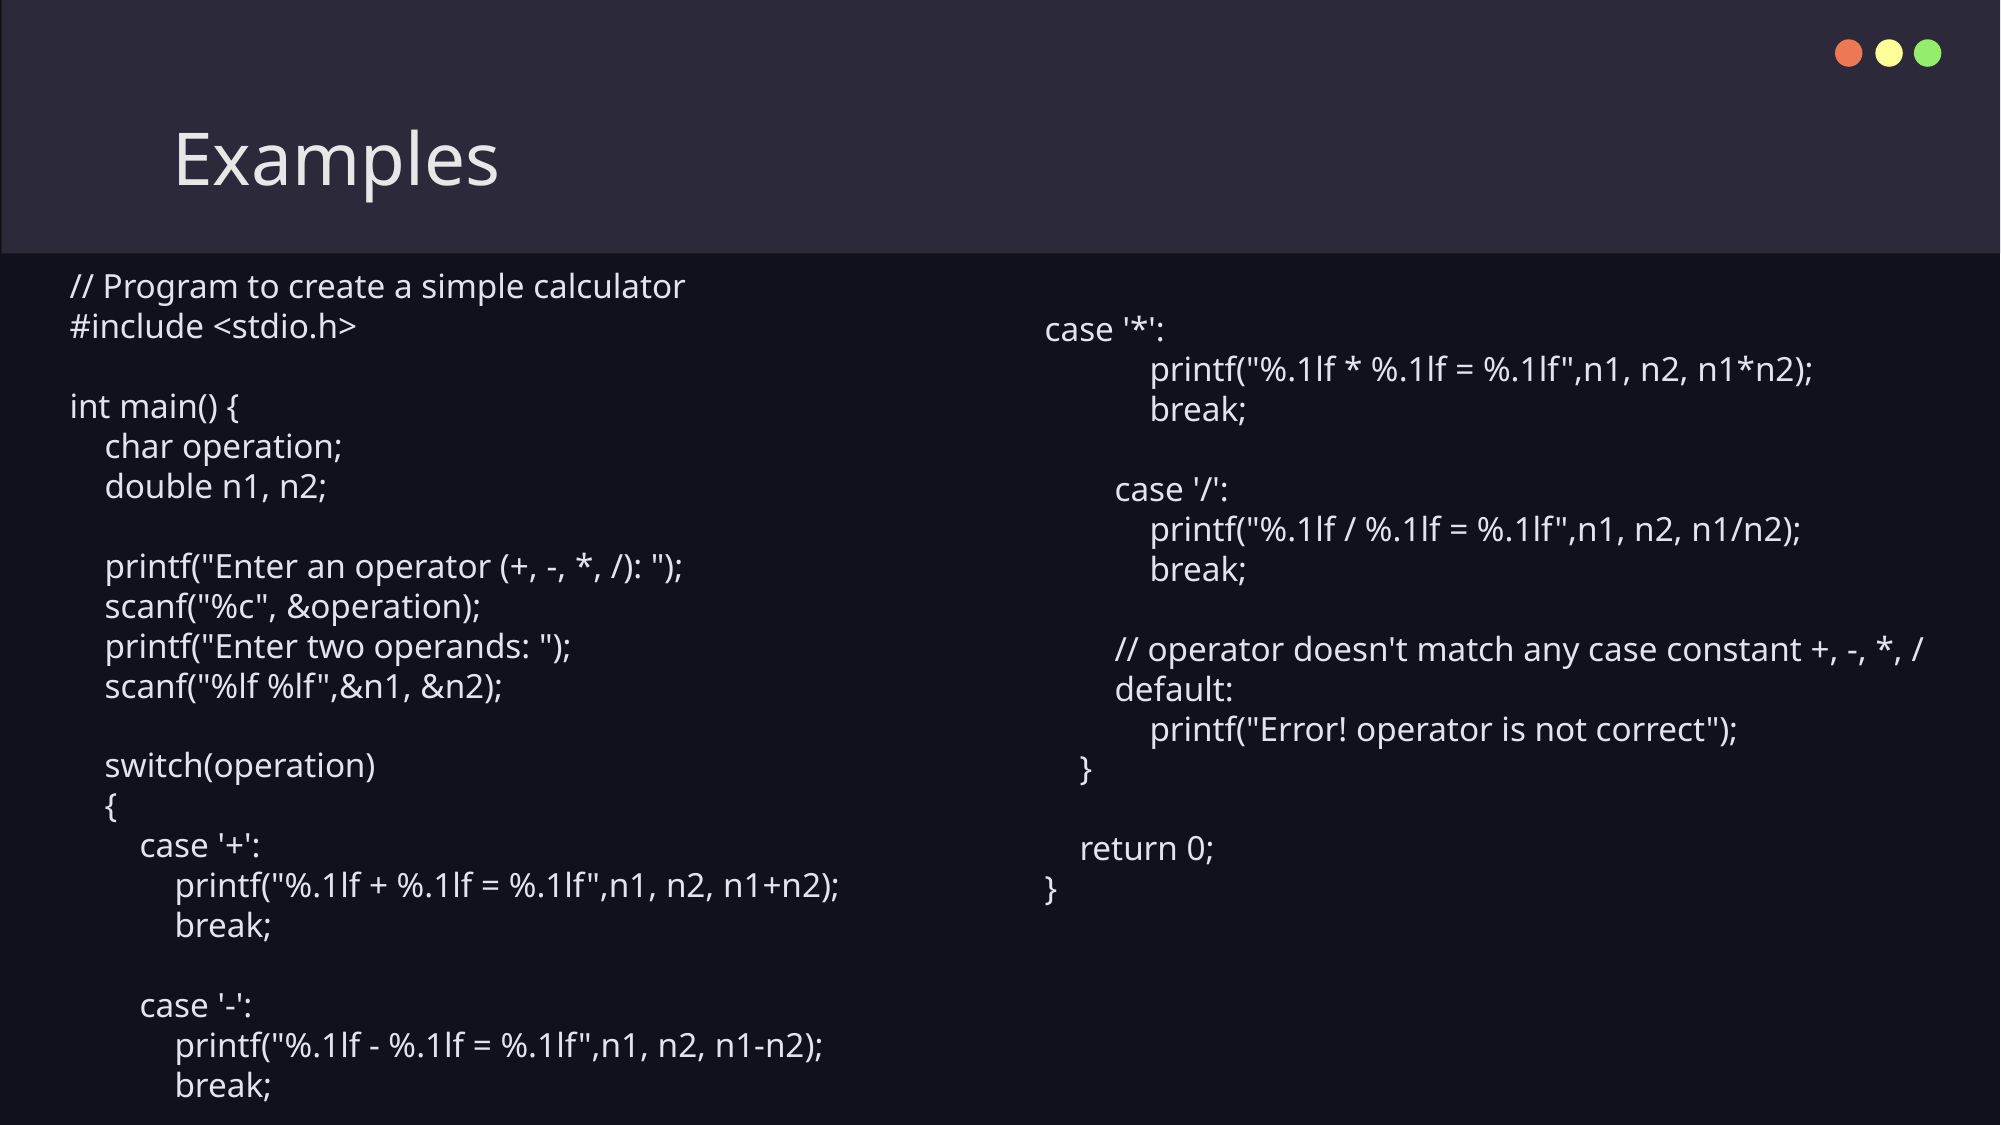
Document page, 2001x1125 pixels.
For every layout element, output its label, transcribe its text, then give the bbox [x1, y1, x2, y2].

title Examples [157, 97, 1843, 223]
text_box // Program to create a simple calculator #include <stdio.h> int main() { char operation; double n1, n2; printf("Enter an operator (+, -, *, /): "); scanf("%c", &operation); printf("Enter two operands: "); scanf("%lf %lf",&n1, &n2); switch(operation) { case '+': printf("%.1lf + %.1lf = %.1lf",n1, n2, n1+n2); break; case '-': printf("%.1lf - %.1lf = %.1lf",n1, n2, n1-n2); break; [54, 258, 1056, 1125]
text_box case '*': printf("%.1lf * %.1lf = %.1lf",n1, n2, n1*n2); break; case '/': printf("%.1lf / %.1lf = %.1lf",n1, n2, n1/n2); break; // operator doesn't match any case constant +, -, *, / default: printf("Error! operator is not correct"); } return 0; } [1029, 301, 1976, 915]
